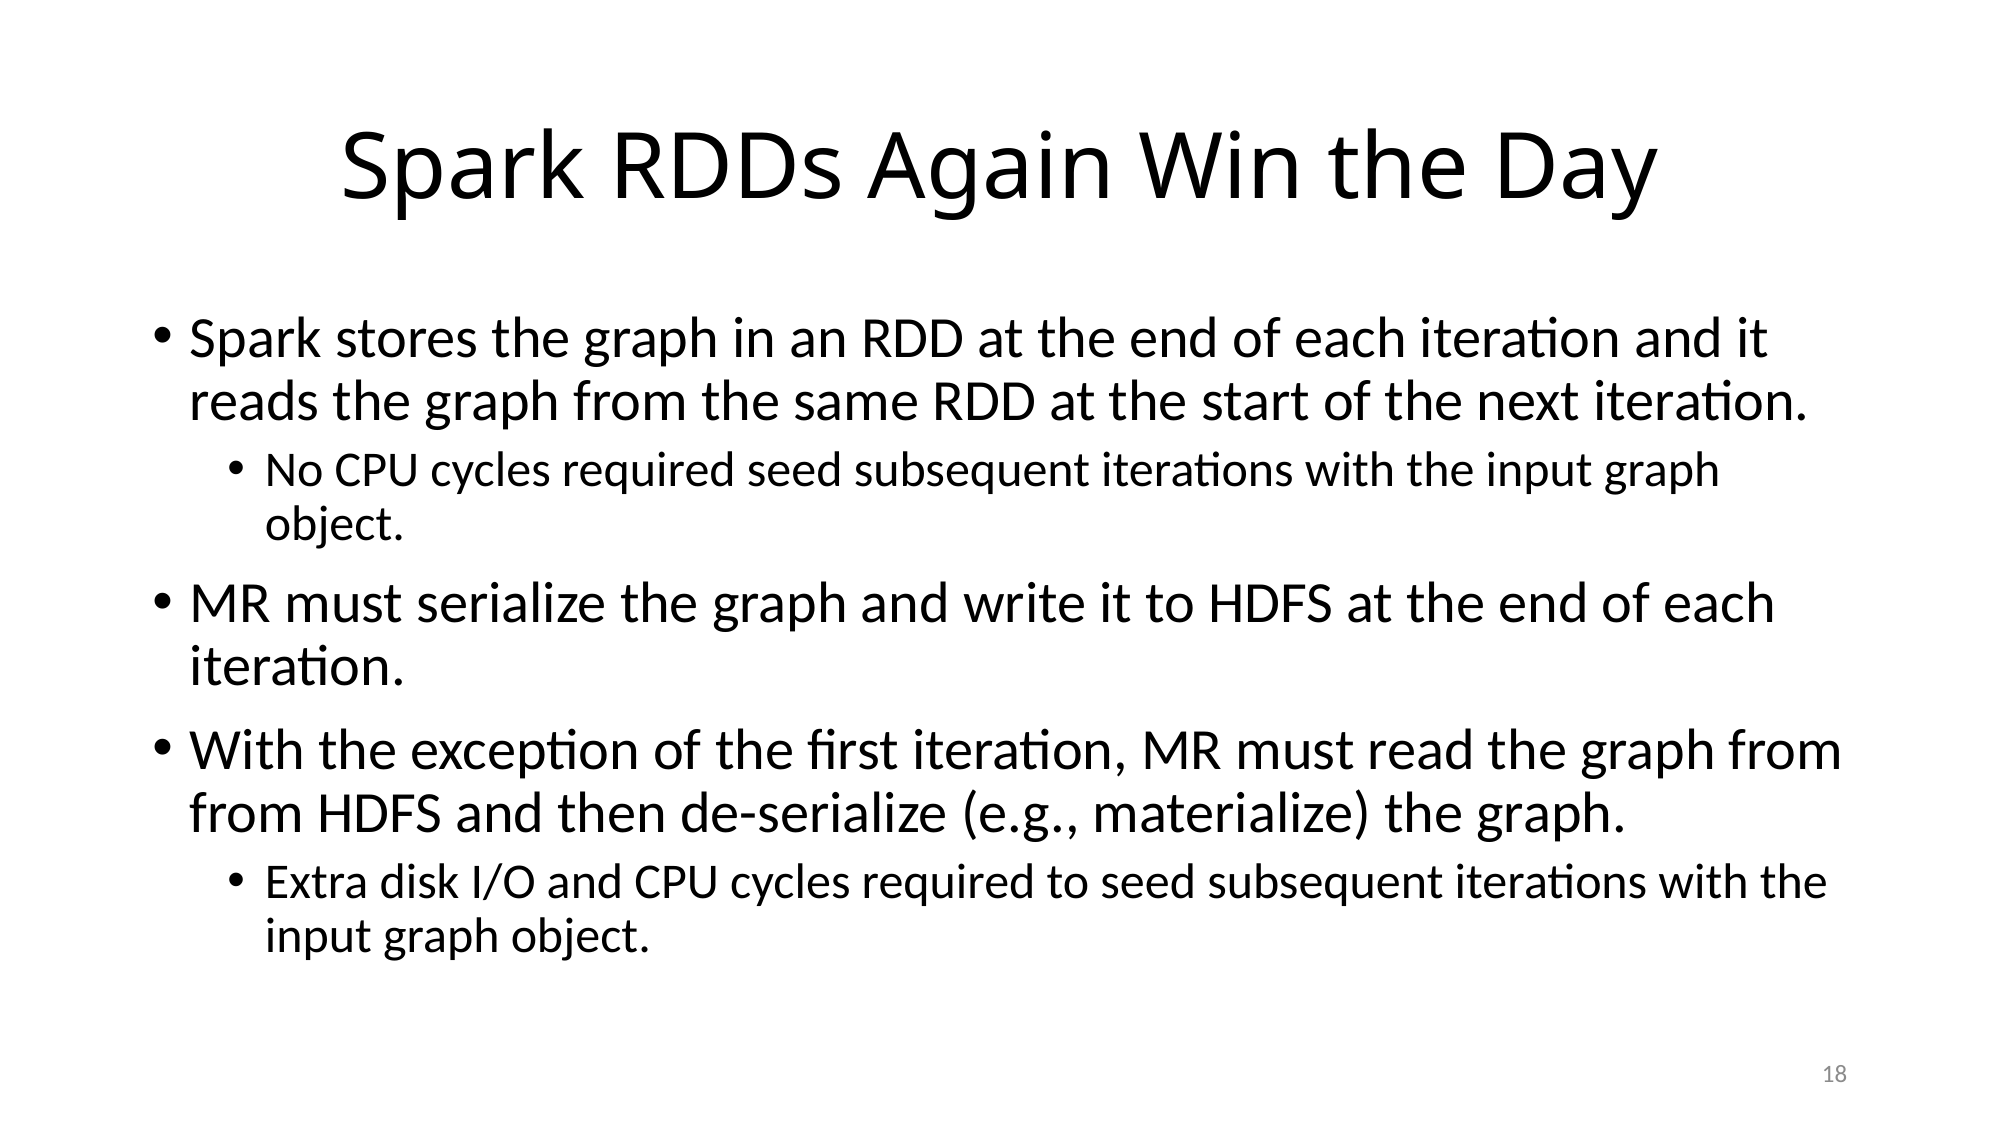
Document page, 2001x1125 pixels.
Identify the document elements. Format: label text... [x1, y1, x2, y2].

title Spark RDDs Again Win the Day [137, 59, 1863, 278]
list Spark stores the graph in an RDD at the end of each iteration and it reads the graph from the same RDD at the start of the next iteration. No CPU cycles required seed subsequent iterations with the input graph object. MR must serialize the graph and write it to HDFS at the end of each iteration. With the exception of the first iteration, MR must read the graph from from HDFS and then de-serialize (e.g., materialize) the graph. Extra disk I/O and CPU cycles required to seed subsequent iterations with the input graph object. [137, 299, 1863, 1014]
slide_number 18 [1412, 1042, 1863, 1103]
